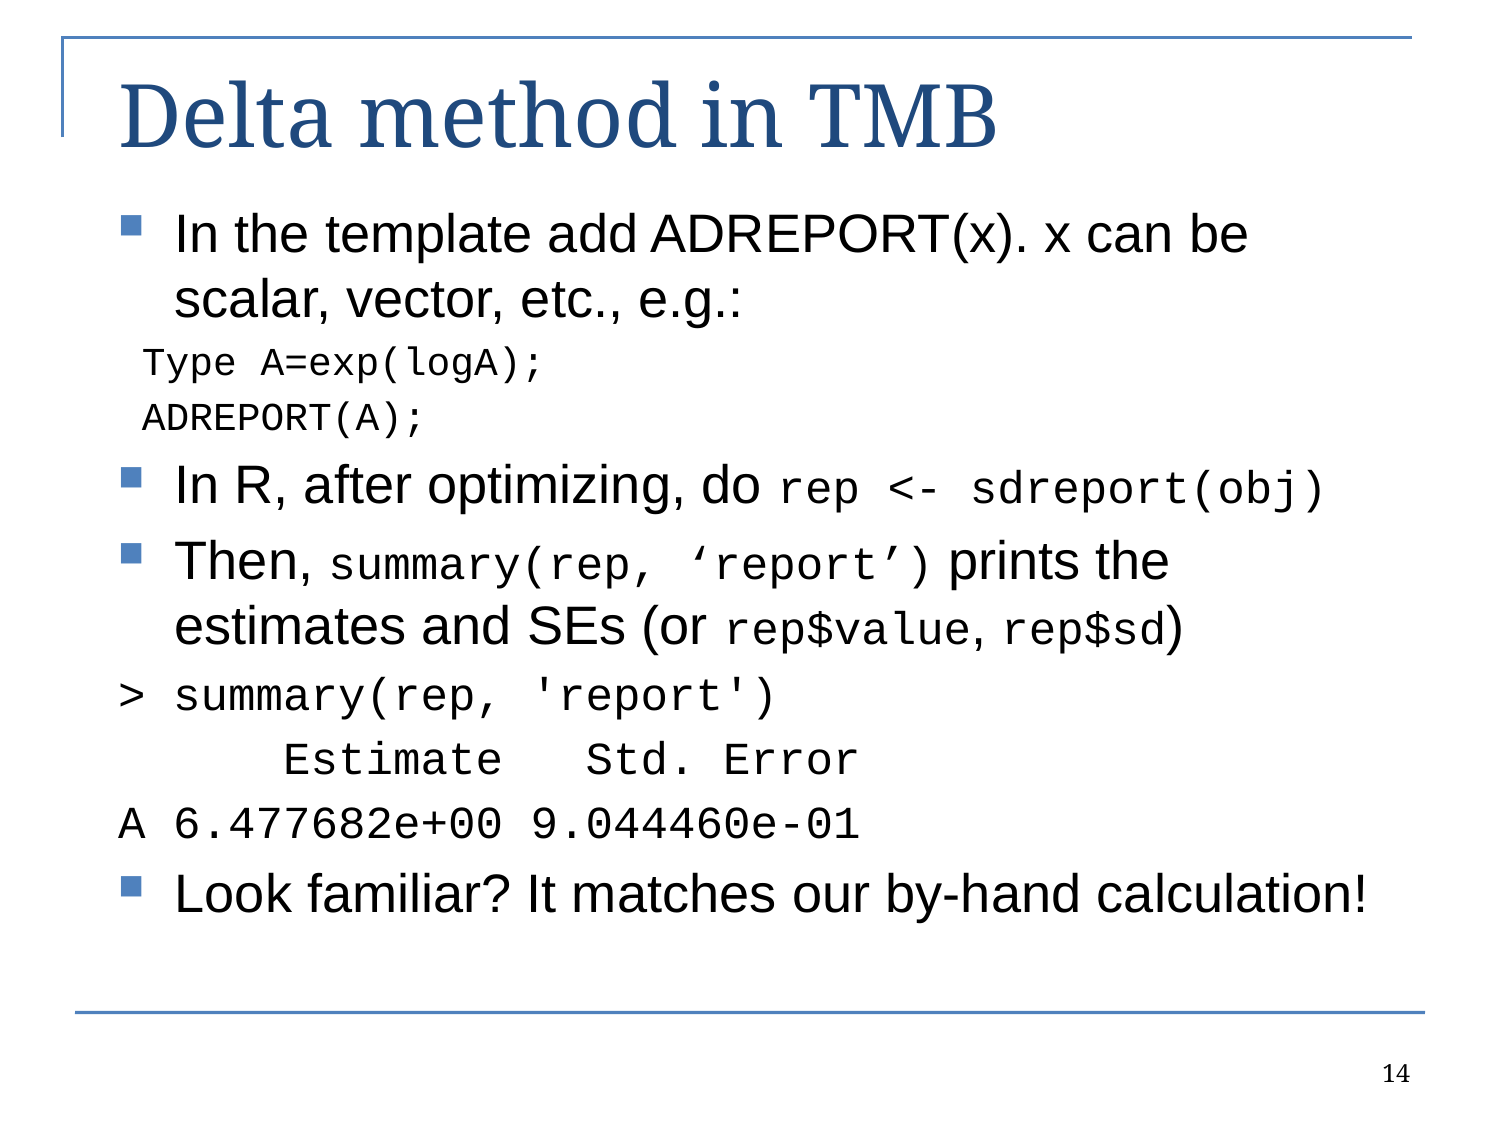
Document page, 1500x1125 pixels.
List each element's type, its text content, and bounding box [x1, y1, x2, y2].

slide_number 14 [1074, 1023, 1426, 1100]
list In the template add ADREPORT(x). x can be scalar, vector, etc., e.g.: Type A=exp(logA); ADREPORT(A); In R, after optimizing, do rep <- sdreport(obj) Then, summary(rep, ‘report’) prints the estimates and SEs (or rep$value, rep$sd) > summary(rep, 'report') Estimate Std. Error A 6.477682e+00 9.044460e-01 Look familiar? It matches our by-hand calculation! [103, 190, 1397, 994]
title Delta method in TMB [103, 52, 1397, 190]
